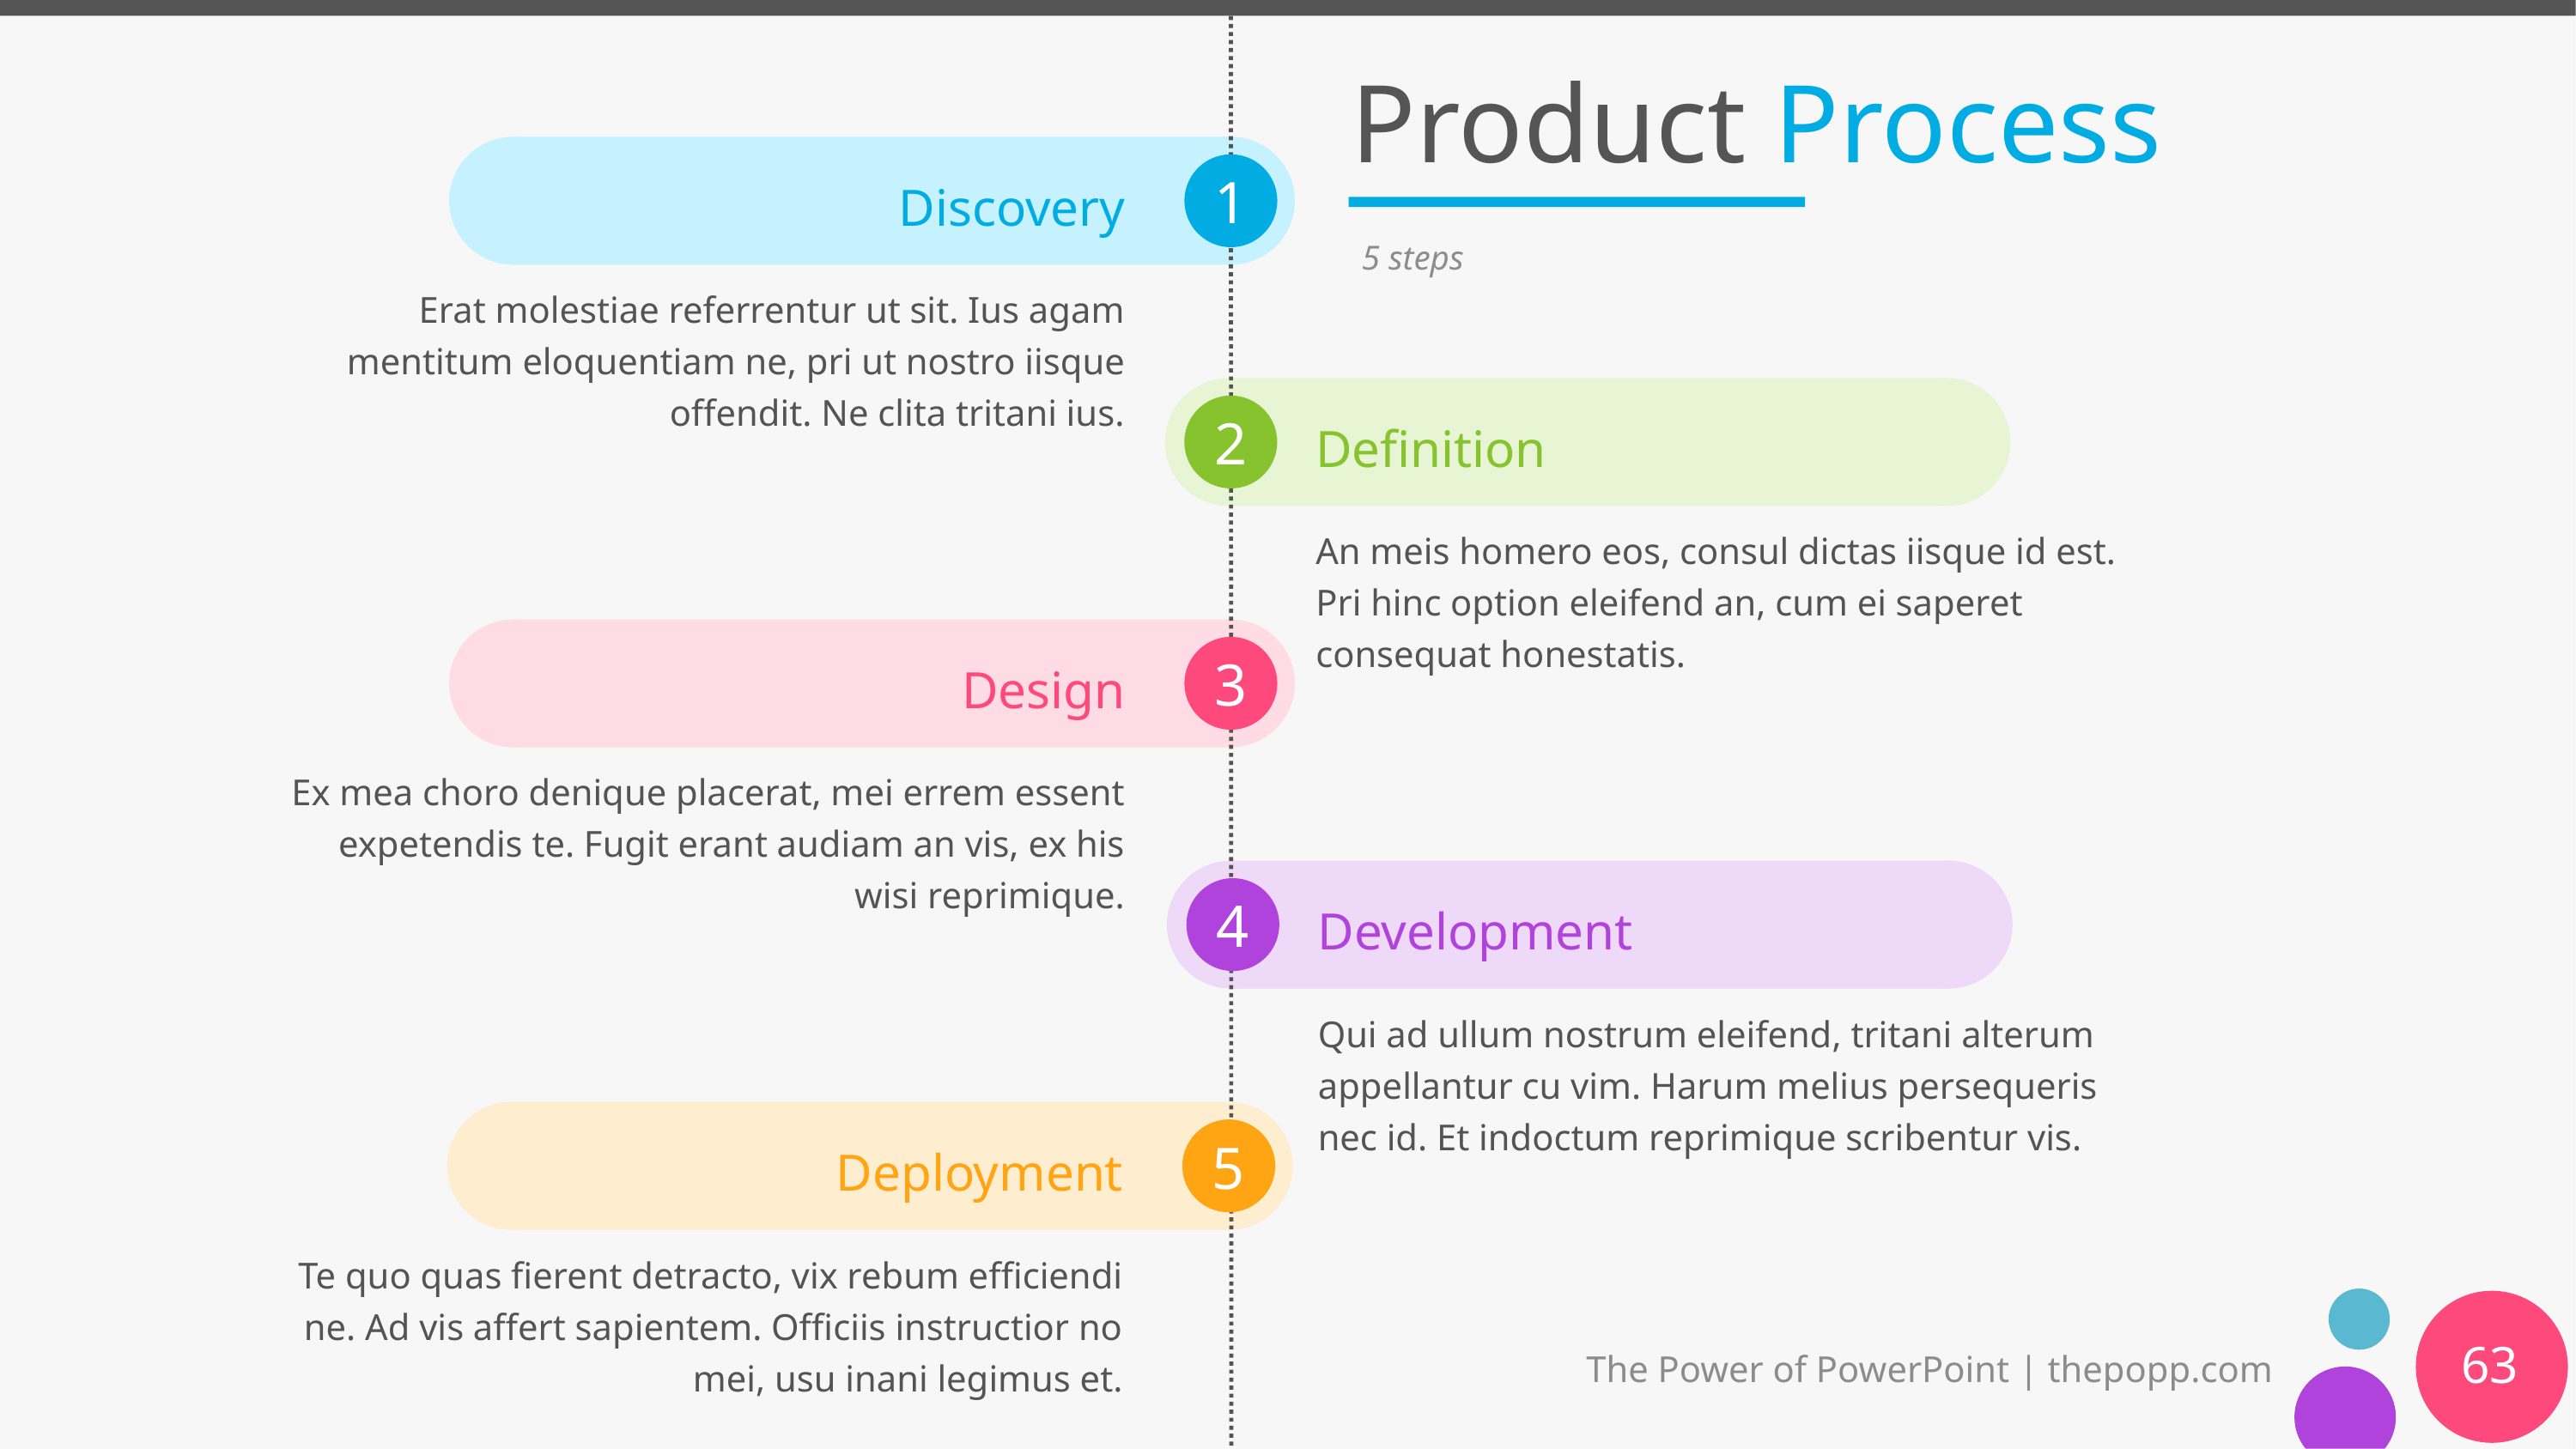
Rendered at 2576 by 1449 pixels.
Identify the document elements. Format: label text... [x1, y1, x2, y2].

list Deployment [527, 1114, 1146, 1216]
title Product Process [1328, 34, 2454, 204]
slide_number 63 [2414, 1328, 2567, 1406]
list Erat molestiae referrentur ut sit. Ius agam mentitum eloquentiam ne, pri ut nostro iisque offendit. Ne clita tritani ius. [264, 267, 1148, 460]
list Development [1294, 872, 1949, 974]
list Qui ad ullum nostrum eleifend, tritani alterum appellantur cu vim. Harum melius persequeris nec id. Et indoctum reprimique scribentur vis. [1294, 991, 2178, 1184]
footer The Power of PowerPoint | thepopp.com [1479, 1332, 2296, 1410]
list Ex mea choro denique placerat, mei errem essent expetendis te. Fugit erant audiam an vis, ex his wisi reprimique. [264, 749, 1148, 943]
list Te quo quas fierent detracto, vix rebum efficiendi ne. Ad vis affert sapientem. Officiis instructior no mei, usu inani legimus et. [262, 1233, 1146, 1425]
list 5 steps [1338, 217, 2454, 288]
list Discovery [530, 149, 1149, 251]
list Definition [1292, 390, 1947, 492]
list Design [530, 631, 1149, 733]
list An meis homero eos, consul dictas iisque id est. Pri hinc option eleifend an, cum ei saperet consequat honestatis. [1292, 508, 2177, 701]
